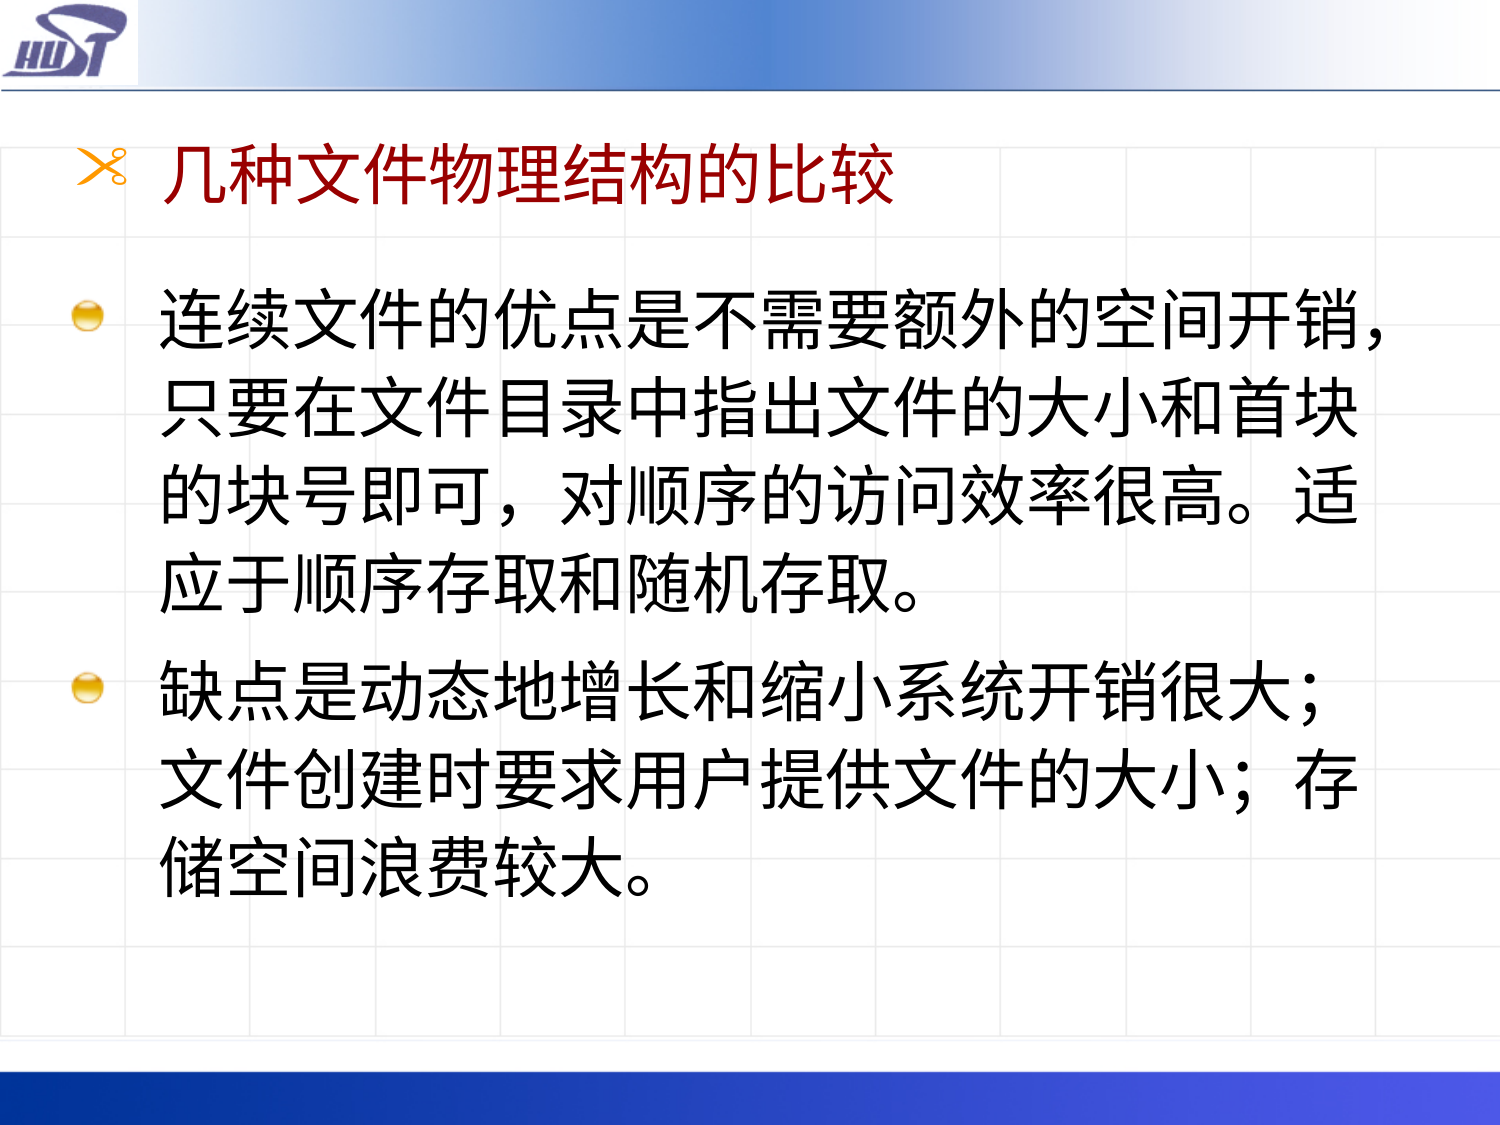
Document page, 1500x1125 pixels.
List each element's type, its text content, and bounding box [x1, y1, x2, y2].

list 连续文件的优点是不需要额外的空间开销，只要在文件目录中指出文件的大小和首块的块号即可，对顺序的访问效率很高。适应于顺序存取和随机存取。 缺点是动态地增长和缩小系统开销很大；文件创建时要求用户提供文件的大小；存储空间浪费较大。 [49, 262, 1438, 916]
title 几种文件物理结构的比较 [59, 17, 1437, 221]
picture [0, 0, 1500, 1125]
